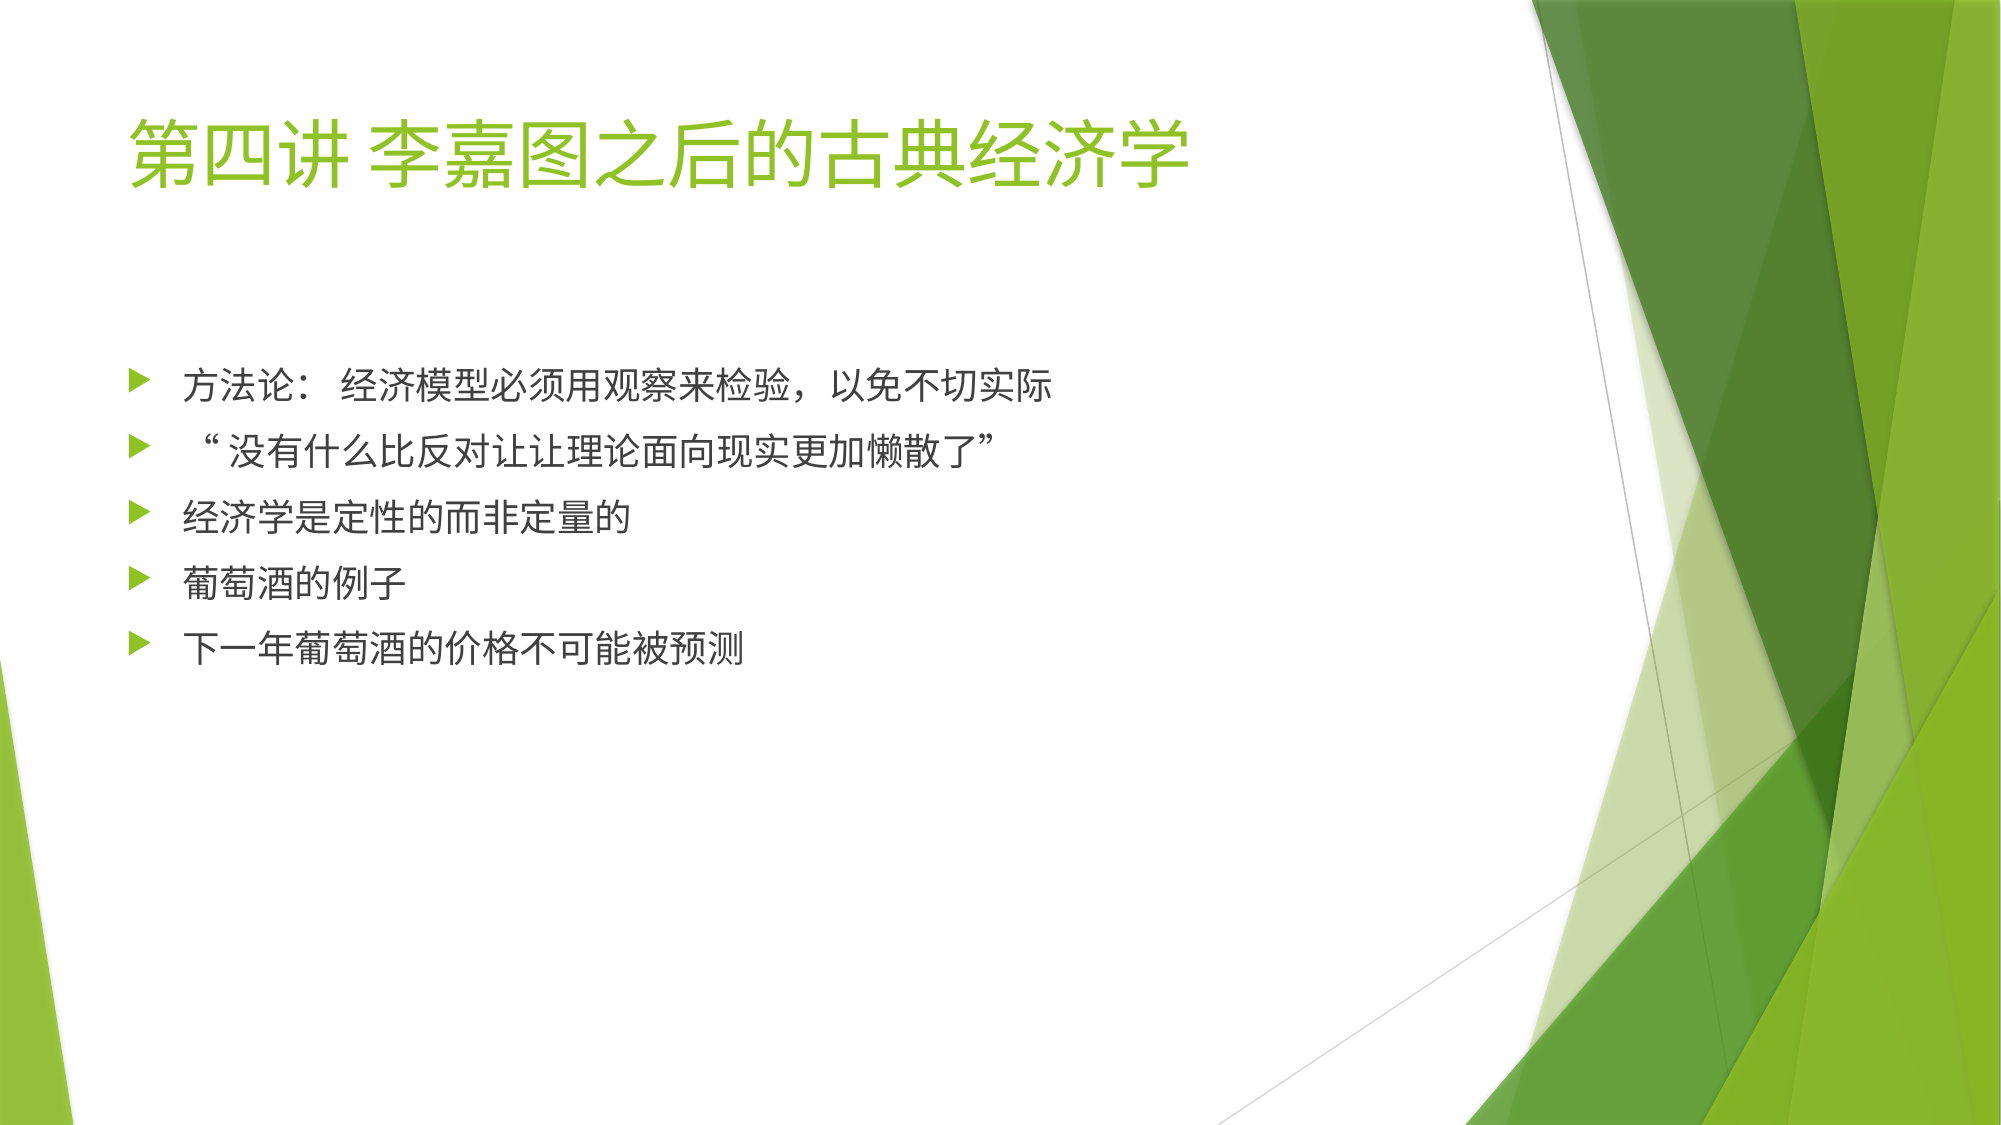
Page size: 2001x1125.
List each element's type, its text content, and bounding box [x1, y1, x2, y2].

title 第四讲 李嘉图之后的古典经济学 [111, 99, 1522, 317]
list 方法论： 经济模型必须用观察来检验，以免不切实际 “没有什么比反对让让理论面向现实更加懒散了” 经济学是定性的而非定量的 葡萄酒的例子 下一年葡萄酒的价格不可能被预测 [111, 354, 1522, 992]
